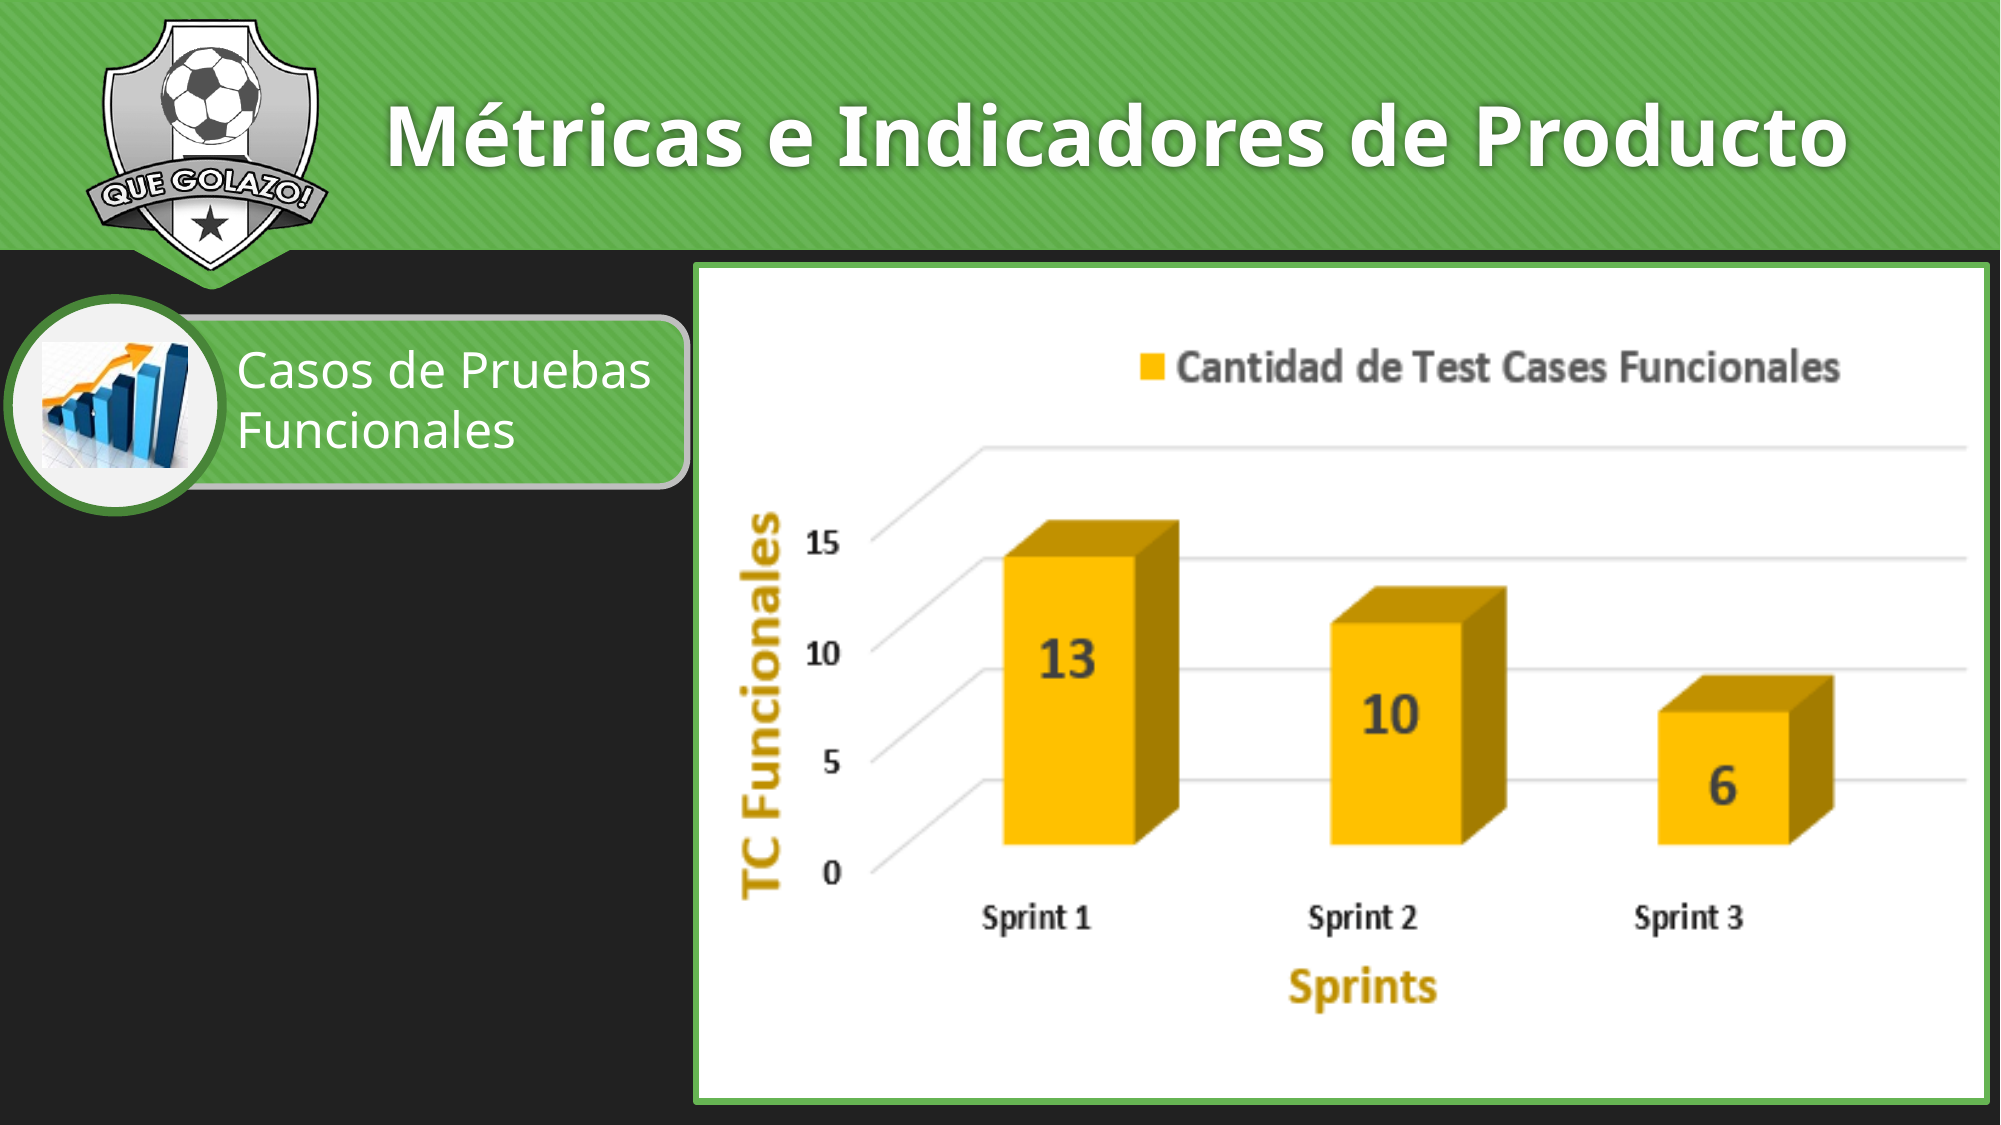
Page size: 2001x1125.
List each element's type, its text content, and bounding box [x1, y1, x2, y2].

title Métricas e Indicadores de Producto [368, 31, 1874, 191]
picture [698, 267, 1985, 1099]
picture [69, 0, 362, 296]
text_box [7, 298, 223, 512]
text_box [223, 317, 772, 487]
